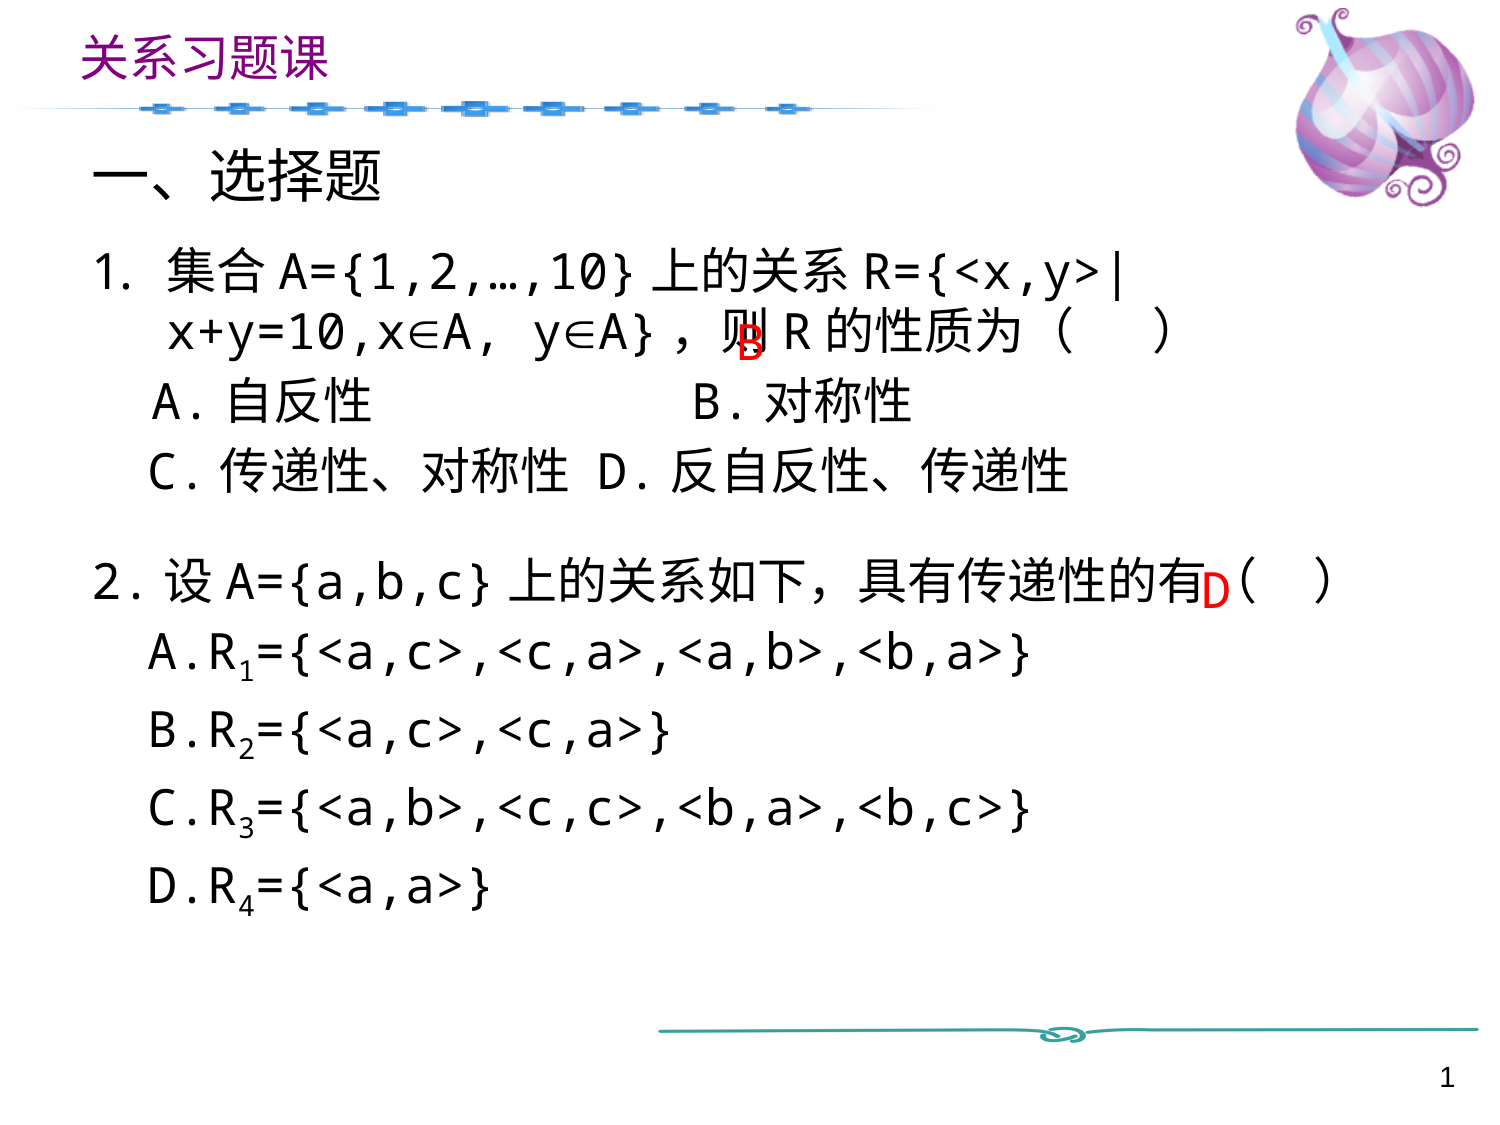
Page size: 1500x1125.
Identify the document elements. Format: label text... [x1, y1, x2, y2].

list 集合A={1,2,…,10}上的关系R={<x,y>|x+y=10,xA, yA}，则R的性质为（ ） A.自反性 B.对称性 C.传递性、对称性 D.反自反性、传递性 2.设A={a,b,c}上的关系如下，具有传递性的有（ ） A.R1={<a,c>,<c,a>,<a,b>,<b,a>} B.R2={<a,c>,<c,a>} C.R3={<a,b>,<c,c>,<b,a>,<b,c>} D.R4={<a,a>} [76, 231, 1427, 1005]
picture [1280, 8, 1481, 208]
picture [655, 1021, 1481, 1047]
title 一、选择题 [76, 127, 1247, 220]
text_box B [721, 302, 792, 386]
picture [5, 90, 944, 126]
text_box D [1187, 550, 1258, 622]
slide_number 1 [1364, 1051, 1471, 1106]
